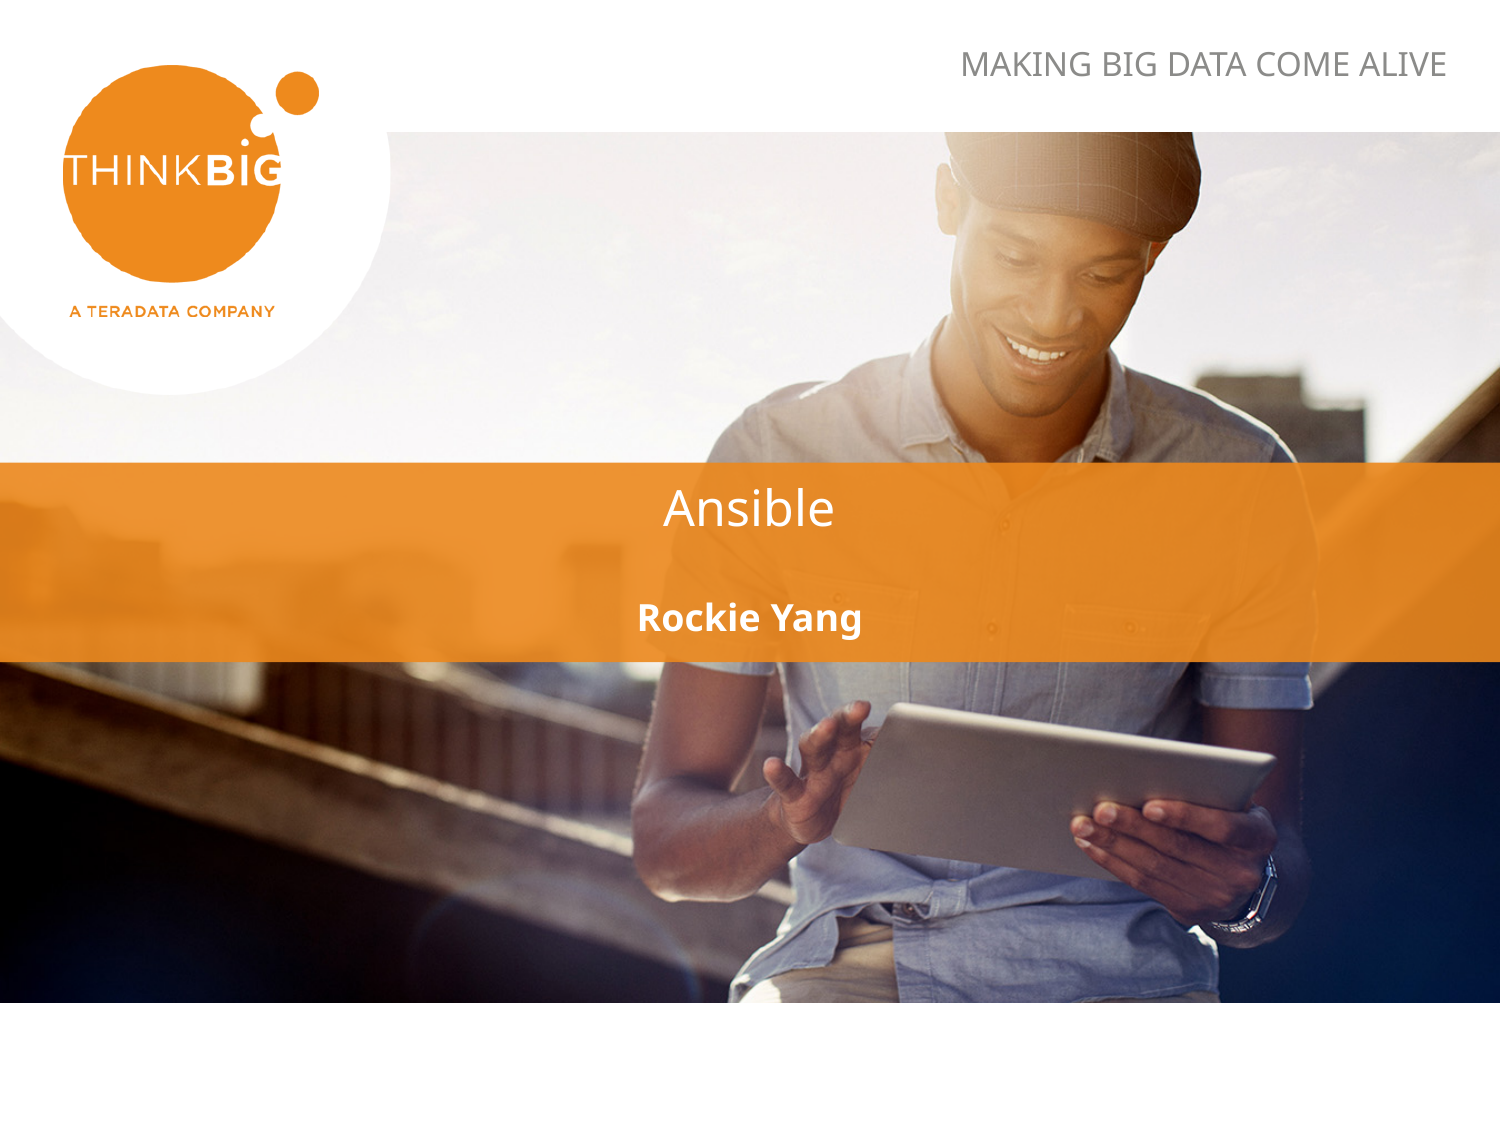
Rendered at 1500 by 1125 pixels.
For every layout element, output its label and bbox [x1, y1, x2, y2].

picture [0, 0, 1500, 1004]
